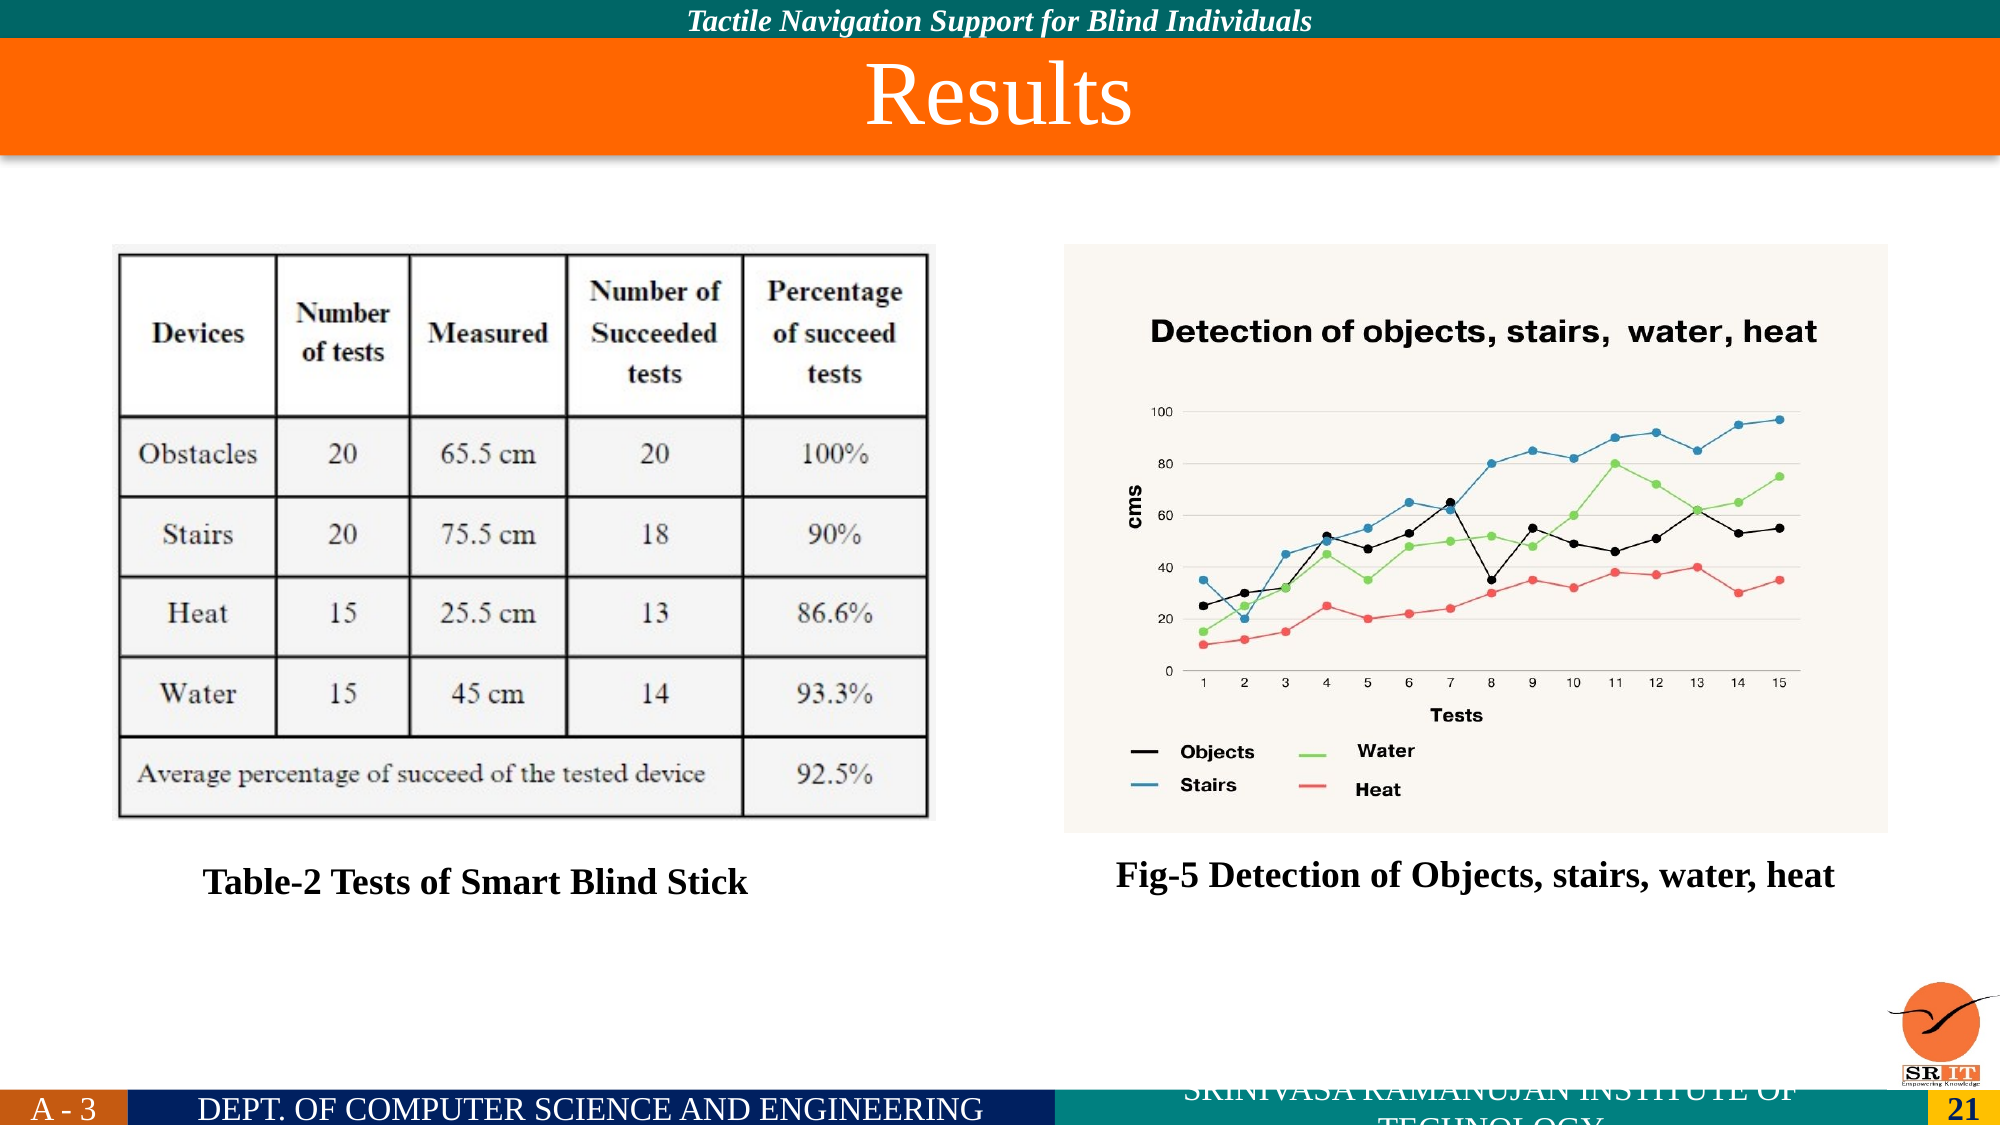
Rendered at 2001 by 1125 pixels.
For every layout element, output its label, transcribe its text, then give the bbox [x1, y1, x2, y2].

text_box Fig-5 Detection of Objects, stairs, water, heat [966, 842, 1986, 903]
picture [1064, 244, 1888, 834]
picture [1887, 977, 2000, 1090]
text_box Table-2 Tests of Smart Blind Stick [0, 849, 980, 910]
picture [112, 244, 936, 822]
title Results [0, 38, 2000, 156]
